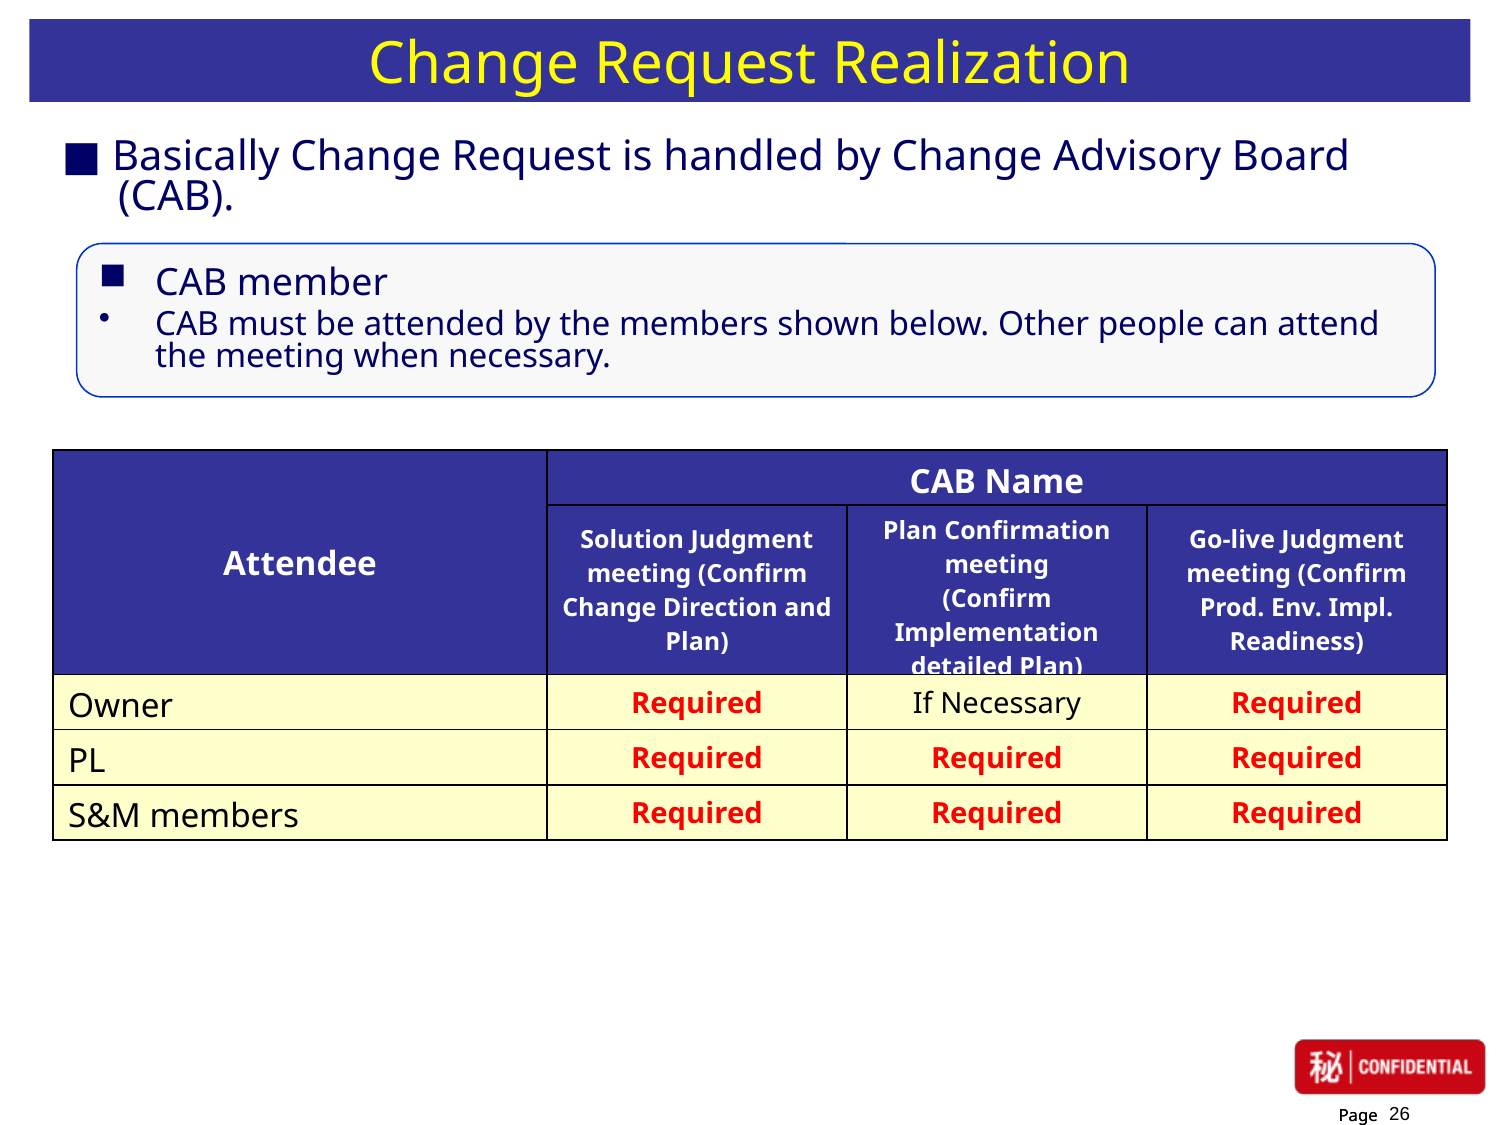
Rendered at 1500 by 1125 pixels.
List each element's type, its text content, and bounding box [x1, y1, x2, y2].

table_cell Required [548, 786, 846, 839]
table_cell Required [1148, 675, 1446, 729]
table_cell Go-live Judgment meeting (Confirm Prod. Env. Impl. Readiness) [1148, 506, 1446, 674]
table_cell Plan Confirmation meeting (Confirm Implementation detailed Plan) [848, 506, 1146, 674]
table_cell Required [548, 675, 846, 729]
table_cell Required [848, 786, 1146, 839]
title Change Request Realization [29, 18, 1471, 103]
table_cell Required [848, 730, 1146, 784]
picture [1281, 1035, 1500, 1100]
table_cell Required [1148, 786, 1446, 839]
table_cell Owner [54, 675, 546, 729]
table_header Attendee [54, 451, 546, 674]
table_cell If Necessary [848, 675, 1146, 729]
table_cell S&M members [54, 786, 546, 839]
text_box ■ Basically Change Request is handled by Change Advisory Board (CAB). [47, 131, 1459, 226]
table_cell Solution Judgment meeting (Confirm Change Direction and Plan) [548, 506, 846, 674]
table_cell PL [54, 730, 546, 784]
table_cell Required [1148, 730, 1446, 784]
text_box CAB member CAB must be attended by the members shown below. Other people can attend the meeting when necessary. [76, 243, 1436, 397]
table_cell Required [548, 730, 846, 784]
table_header CAB Name [548, 451, 1446, 504]
